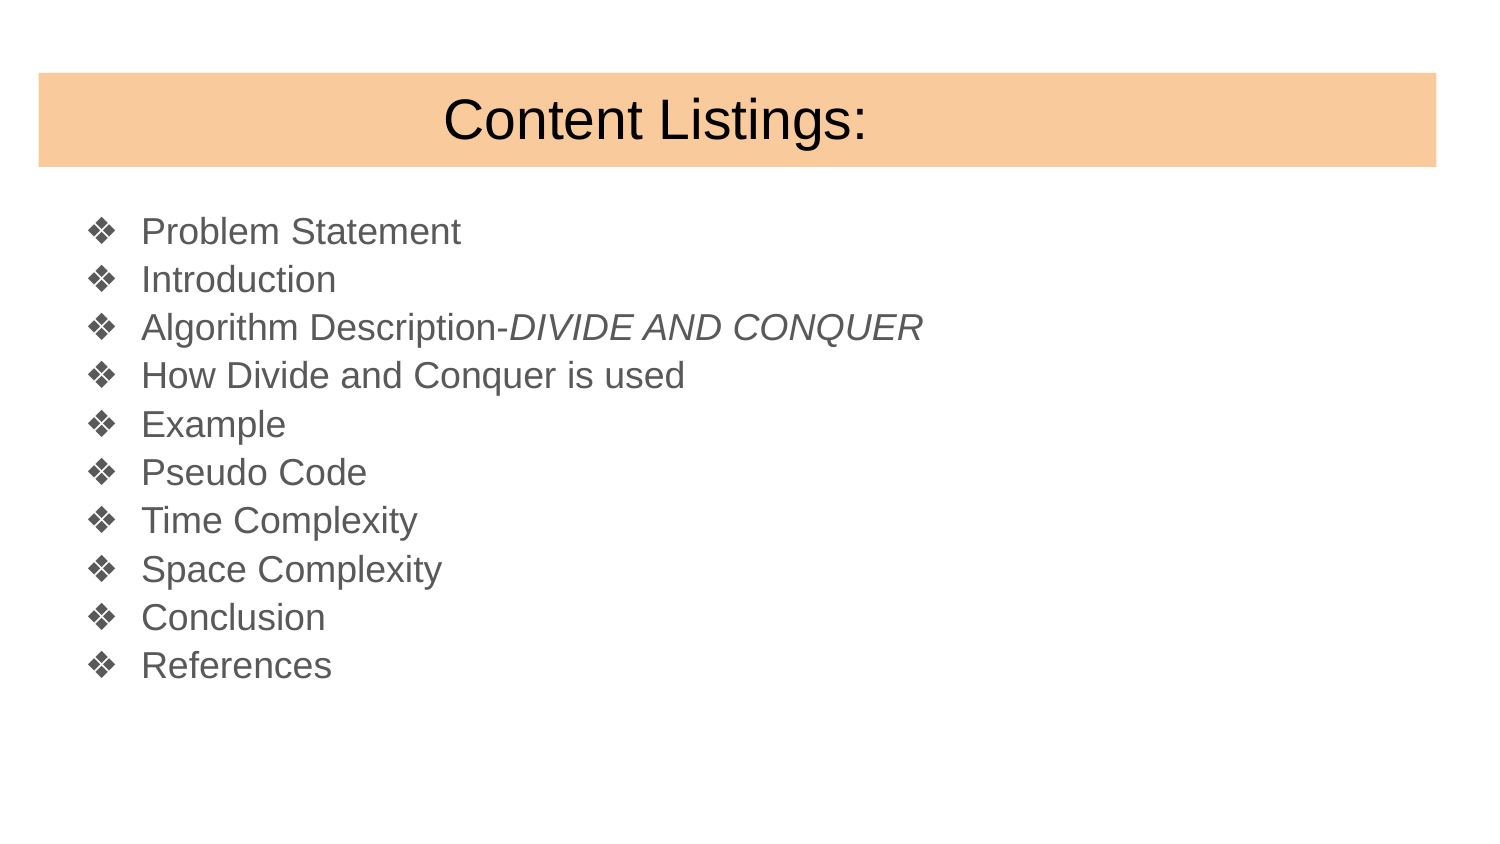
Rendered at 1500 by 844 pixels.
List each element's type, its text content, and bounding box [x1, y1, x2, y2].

list Problem Statement Introduction Algorithm Description-DIVIDE AND CONQUER How Divide and Conquer is used Example Pseudo Code Time Complexity Space Complexity Conclusion References [51, 189, 1449, 750]
title Content Listings: [38, 72, 1437, 167]
